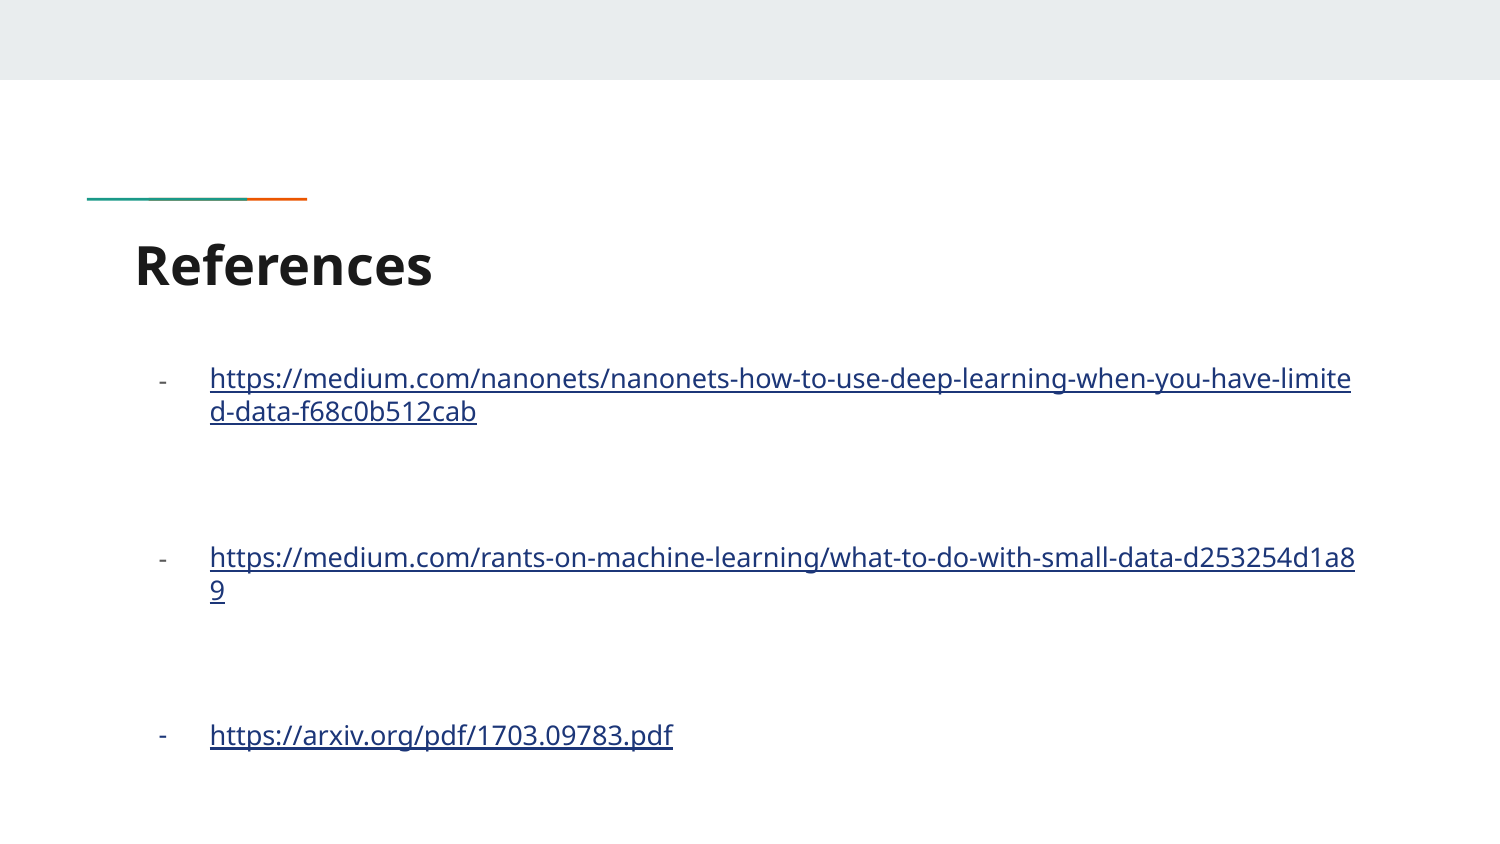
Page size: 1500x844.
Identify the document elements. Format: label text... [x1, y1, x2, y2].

list https://medium.com/nanonets/nanonets-how-to-use-deep-learning-when-you-have-limited-data-f68c0b512cab https://medium.com/rants-on-machine-learning/what-to-do-with-small-data-d253254d1a89 https://arxiv.org/pdf/1703.09783.pdf [119, 341, 1381, 712]
title References [119, 216, 1381, 305]
